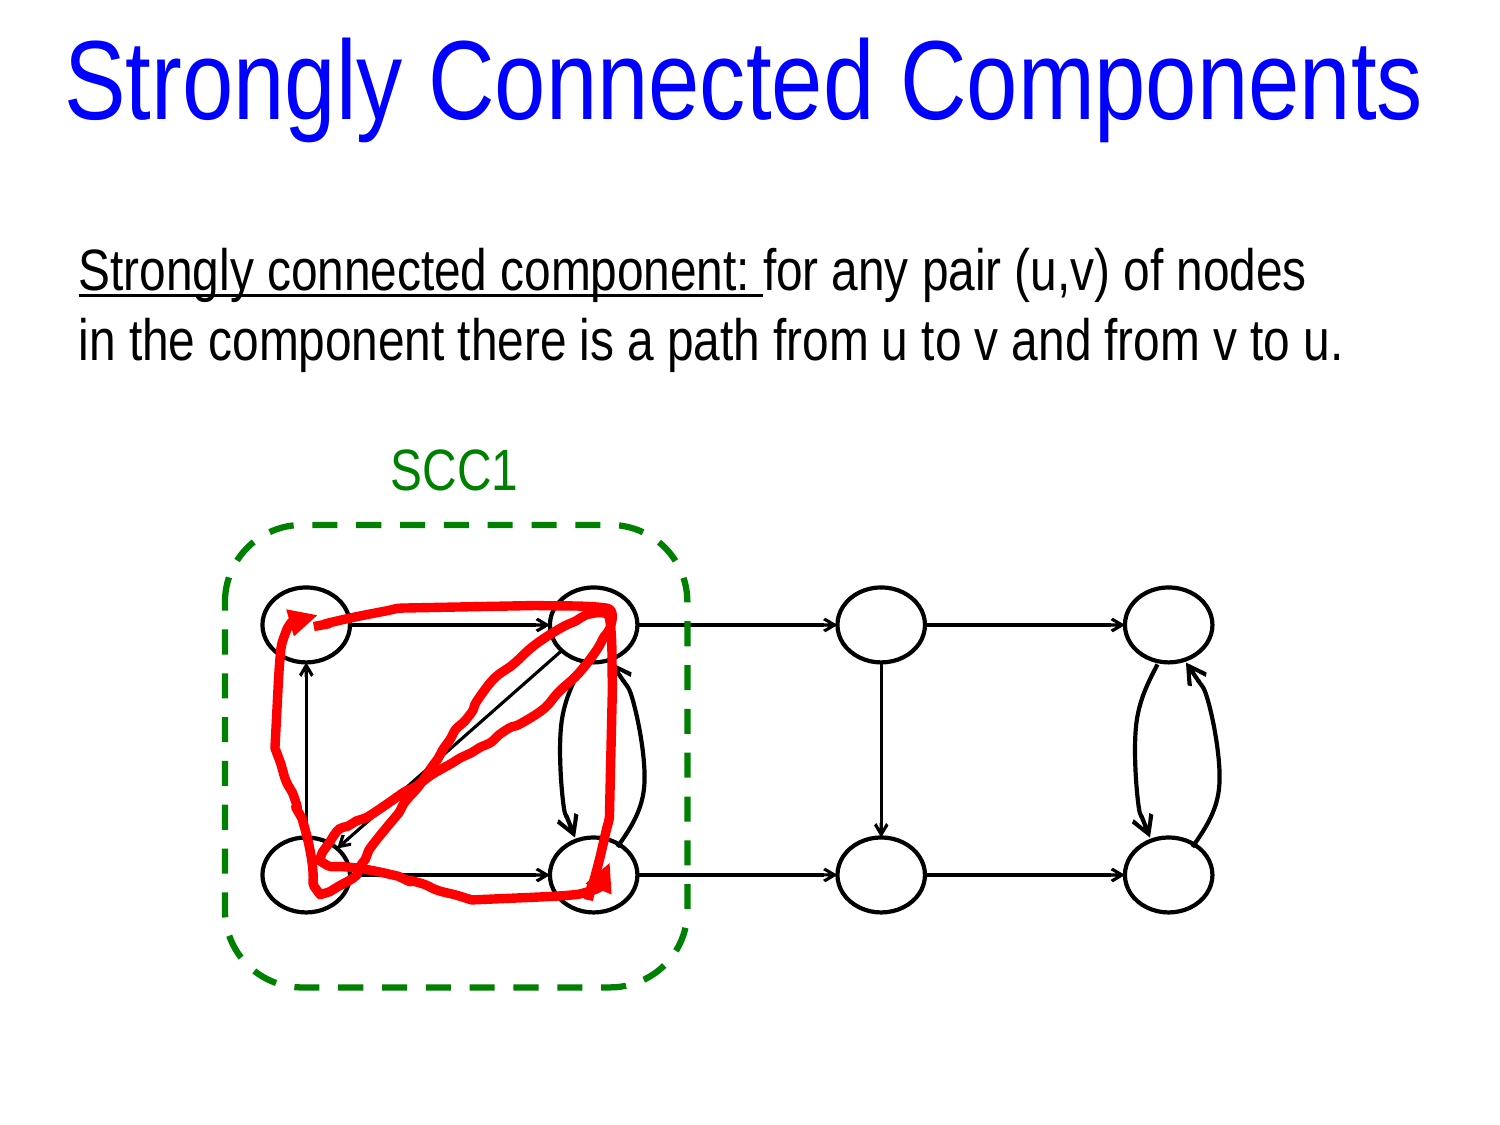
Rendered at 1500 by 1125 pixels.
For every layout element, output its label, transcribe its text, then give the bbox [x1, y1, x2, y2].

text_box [336, 649, 563, 849]
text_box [262, 587, 1226, 913]
text_box [222, 522, 688, 990]
text_box Strongly Connected Components [37, 0, 1450, 150]
text_box SCC1 [376, 425, 533, 510]
text_box Strongly connected component: for any pair (u,v) of nodes in the component there is a path from u to v and from v to u. [64, 224, 1372, 380]
